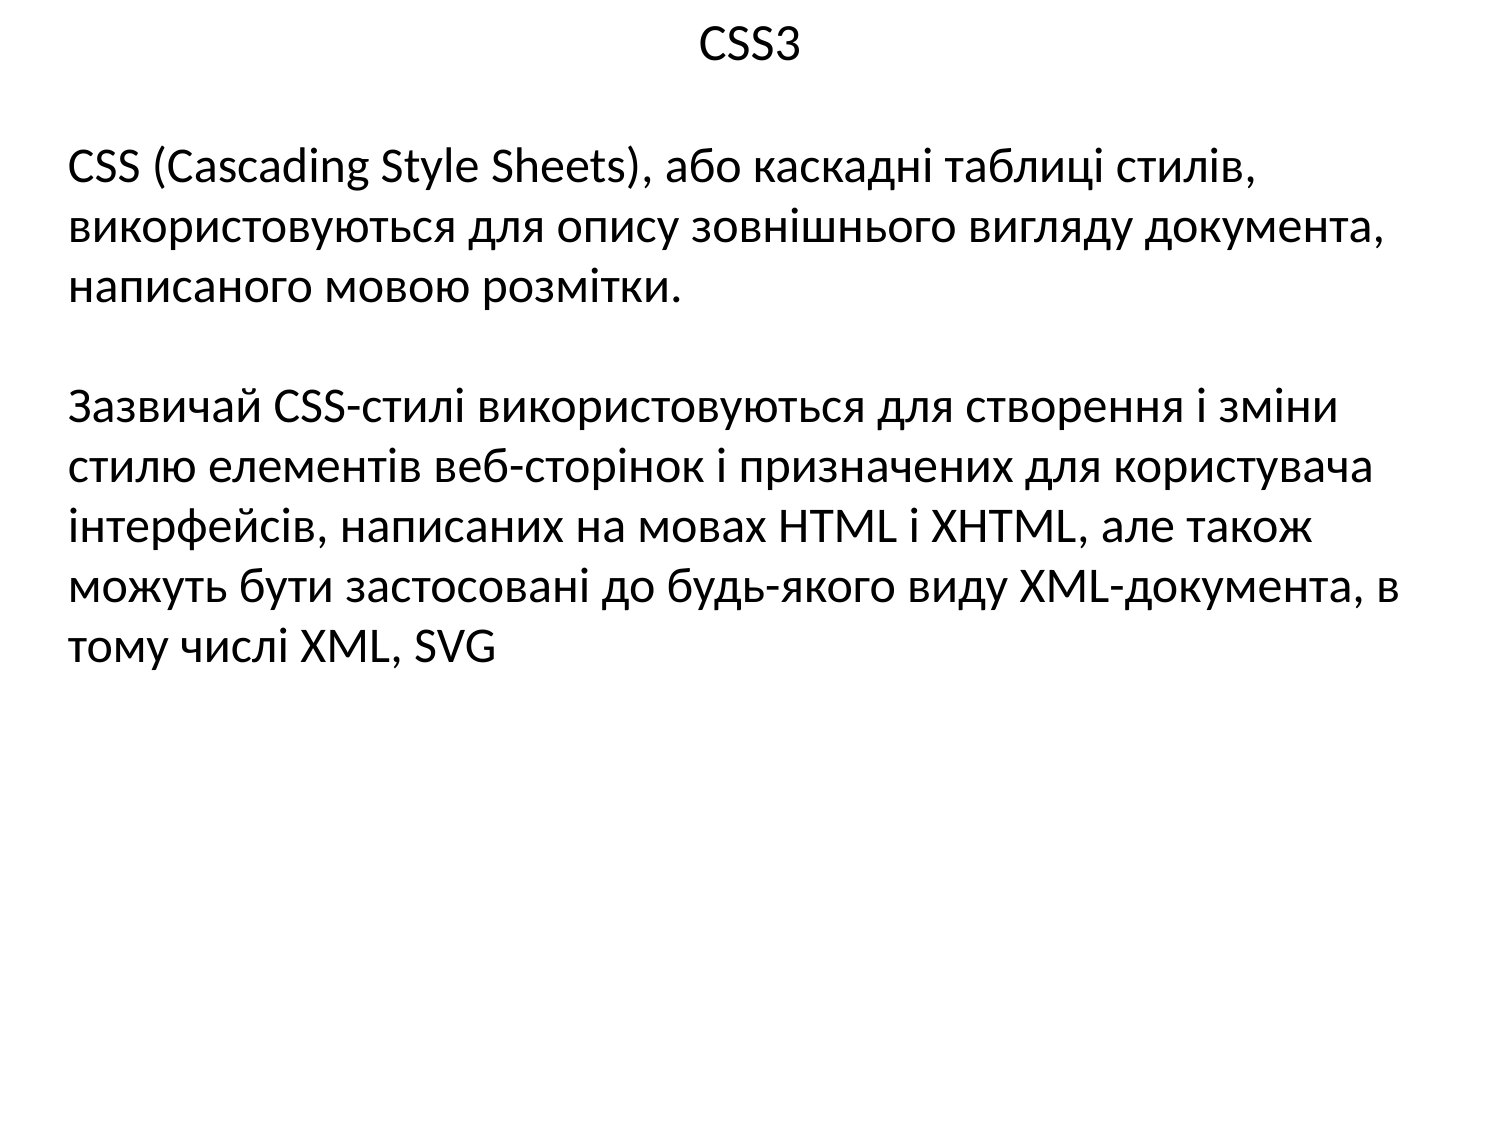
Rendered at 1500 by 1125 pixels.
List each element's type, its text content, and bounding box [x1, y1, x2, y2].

text_box CSS (Cascading Style Sheets), або каскадні таблиці стилів, використовуються для опису зовнішнього вигляду документа, написаного мовою розмітки. Зазвичай CSS-стилі використовуються для створення і зміни стилю елементів веб-сторінок і призначених для користувача інтерфейсів, написаних на мовах HTML і XHTML, але також можуть бути застосовані до будь-якого виду XML-документа, в тому числі XML, SVG [53, 125, 1447, 681]
title CSS3 [0, 0, 1500, 79]
